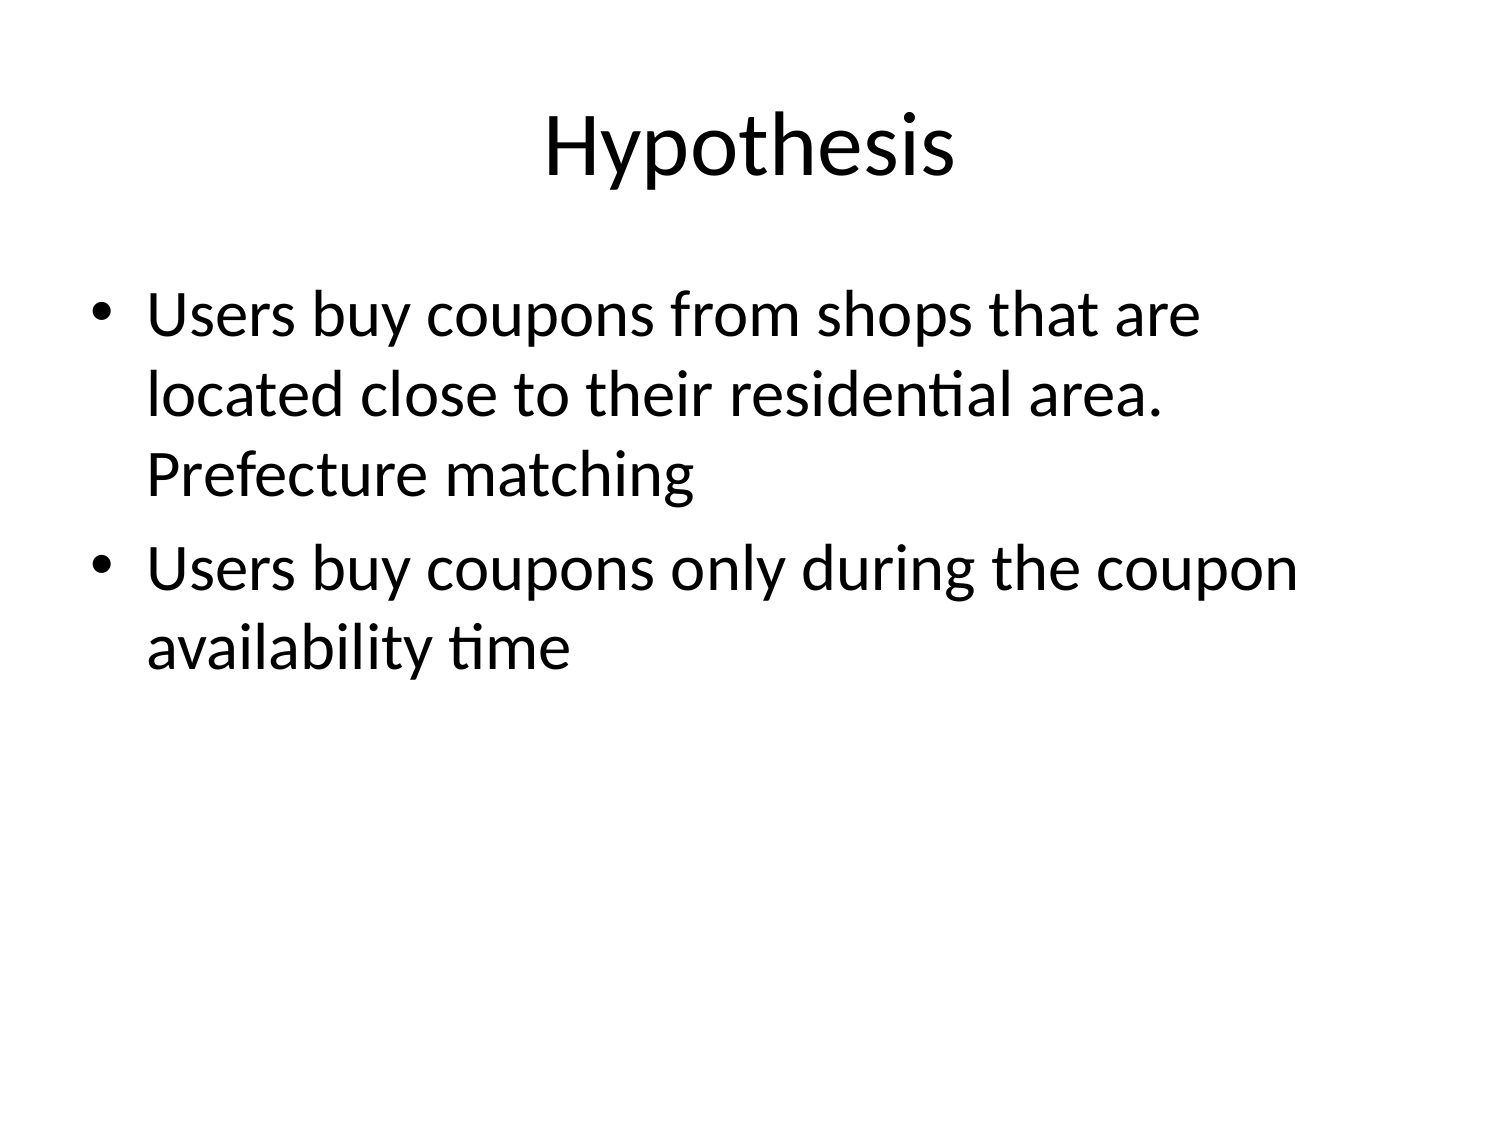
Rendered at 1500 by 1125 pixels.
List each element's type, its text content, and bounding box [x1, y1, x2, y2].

list Users buy coupons from shops that are located close to their residential area. Prefecture matching Users buy coupons only during the coupon availability time [75, 262, 1425, 1005]
title Hypothesis [75, 45, 1425, 233]
